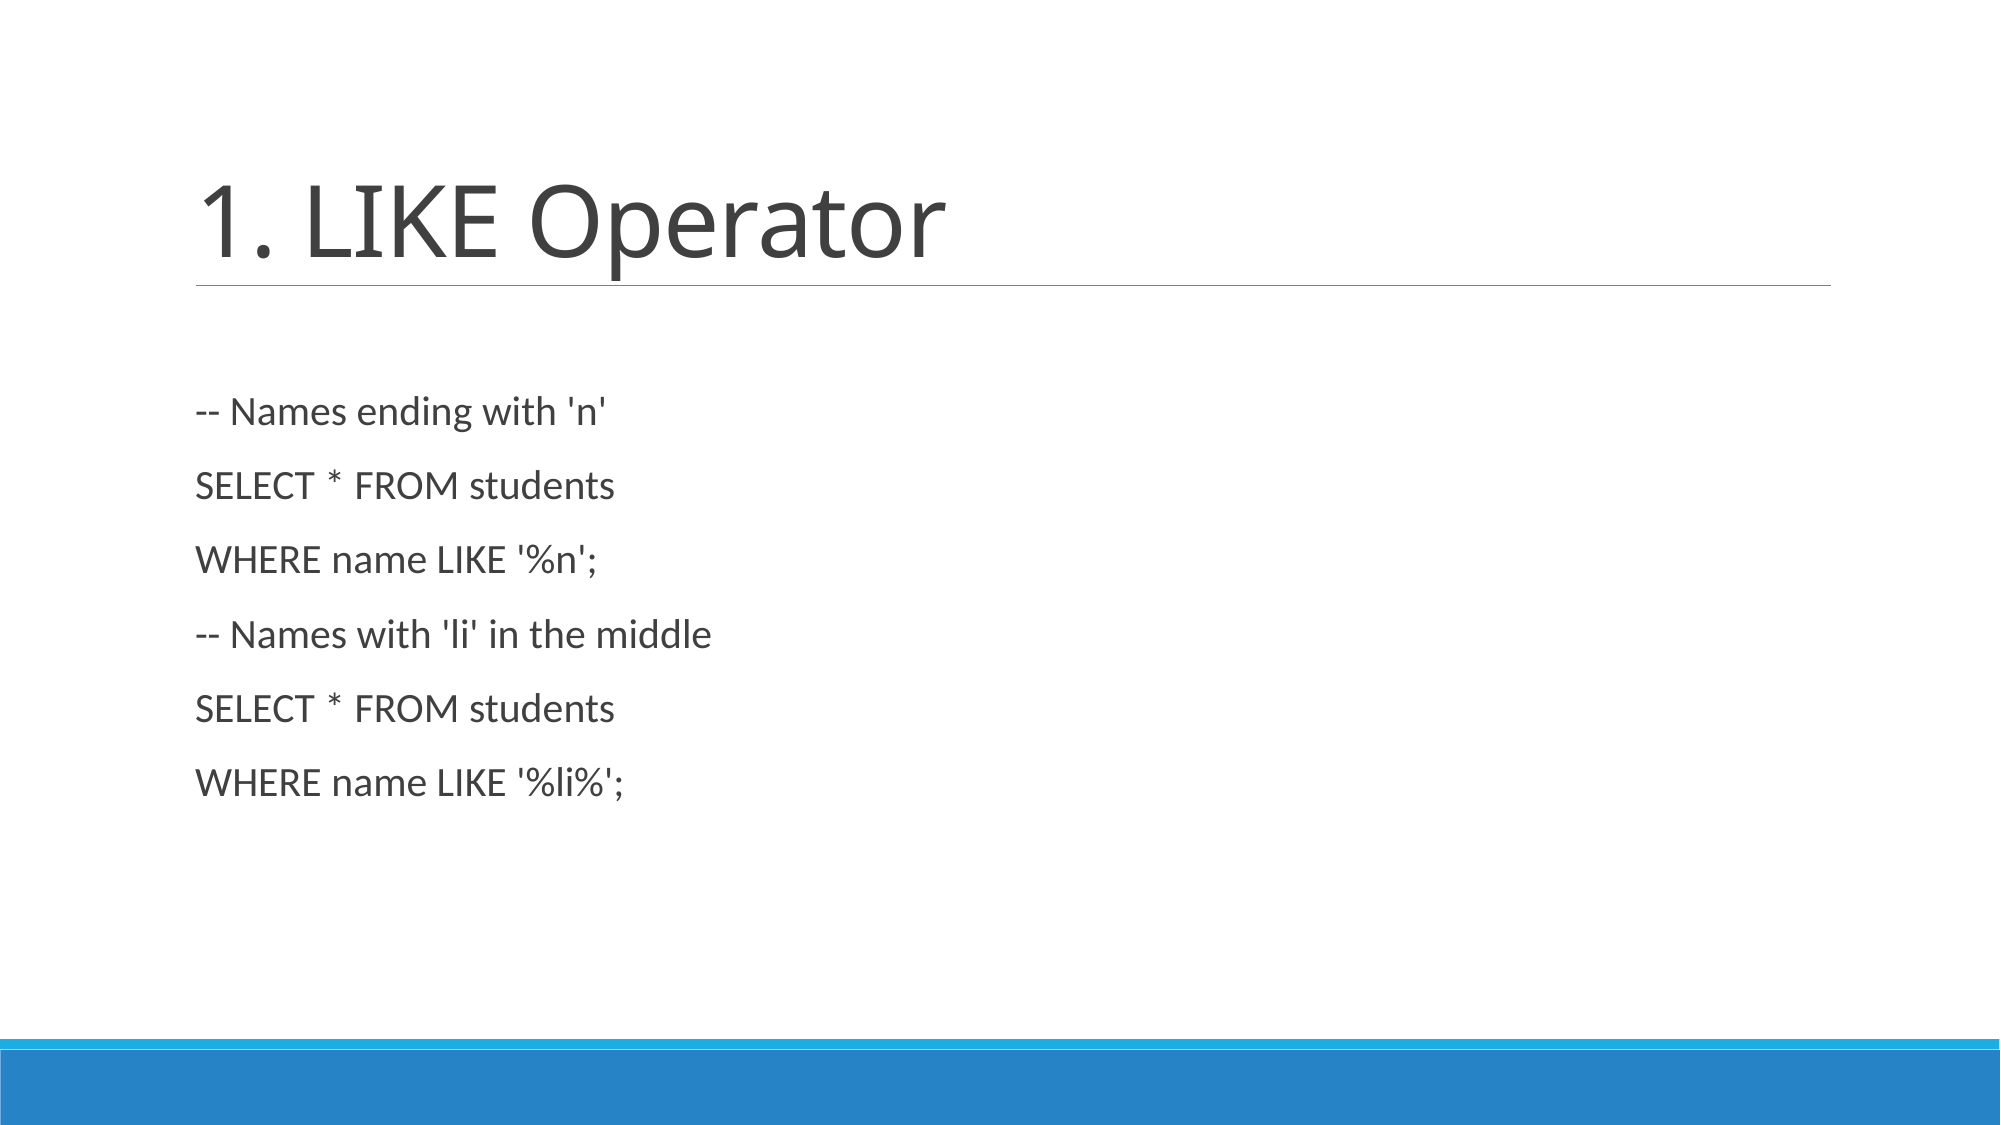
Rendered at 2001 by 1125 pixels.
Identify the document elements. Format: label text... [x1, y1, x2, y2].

title 1. LIKE Operator [180, 47, 1830, 285]
list -- Names ending with 'n' SELECT * FROM students WHERE name LIKE '%n'; -- Names with 'li' in the middle SELECT * FROM students WHERE name LIKE '%li%'; [180, 302, 1830, 963]
